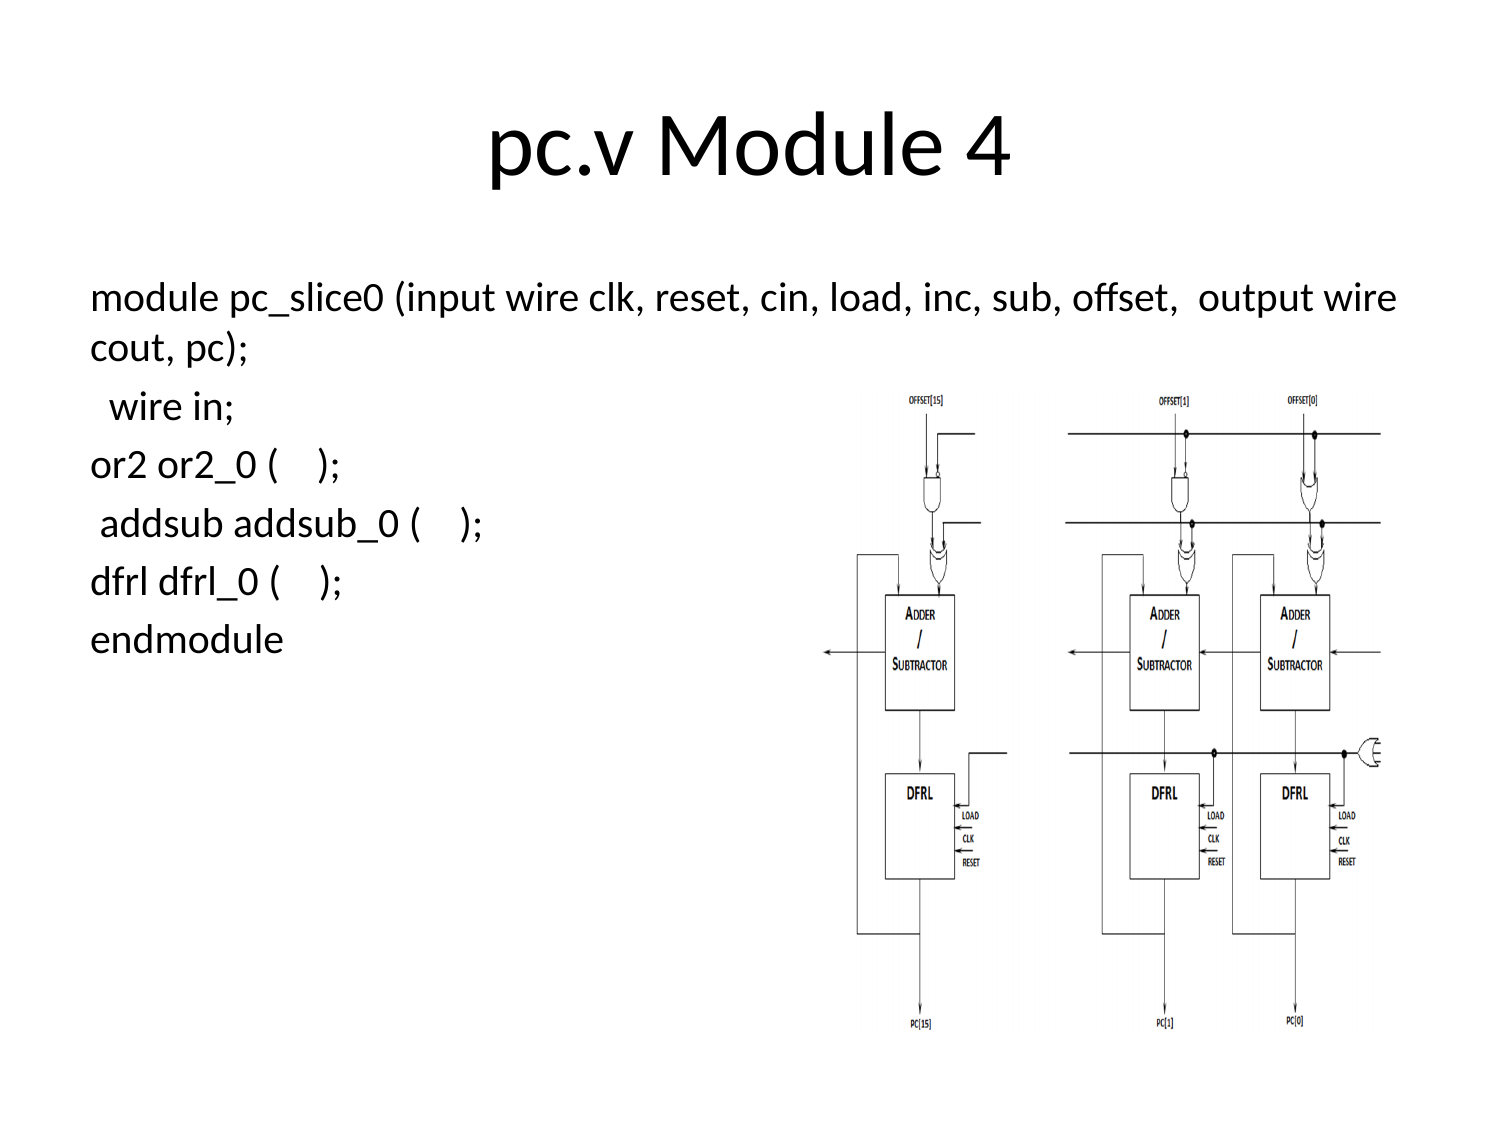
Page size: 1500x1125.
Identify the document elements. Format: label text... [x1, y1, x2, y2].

title pc.v Module 4 [75, 45, 1425, 233]
picture [765, 387, 1381, 1037]
list module pc_slice0 (input wire clk, reset, cin, load, inc, sub, offset, output wire cout, pc); wire in; or2 or2_0 ( ); addsub addsub_0 ( ); dfrl dfrl_0 ( ); endmodule [75, 262, 1425, 1005]
